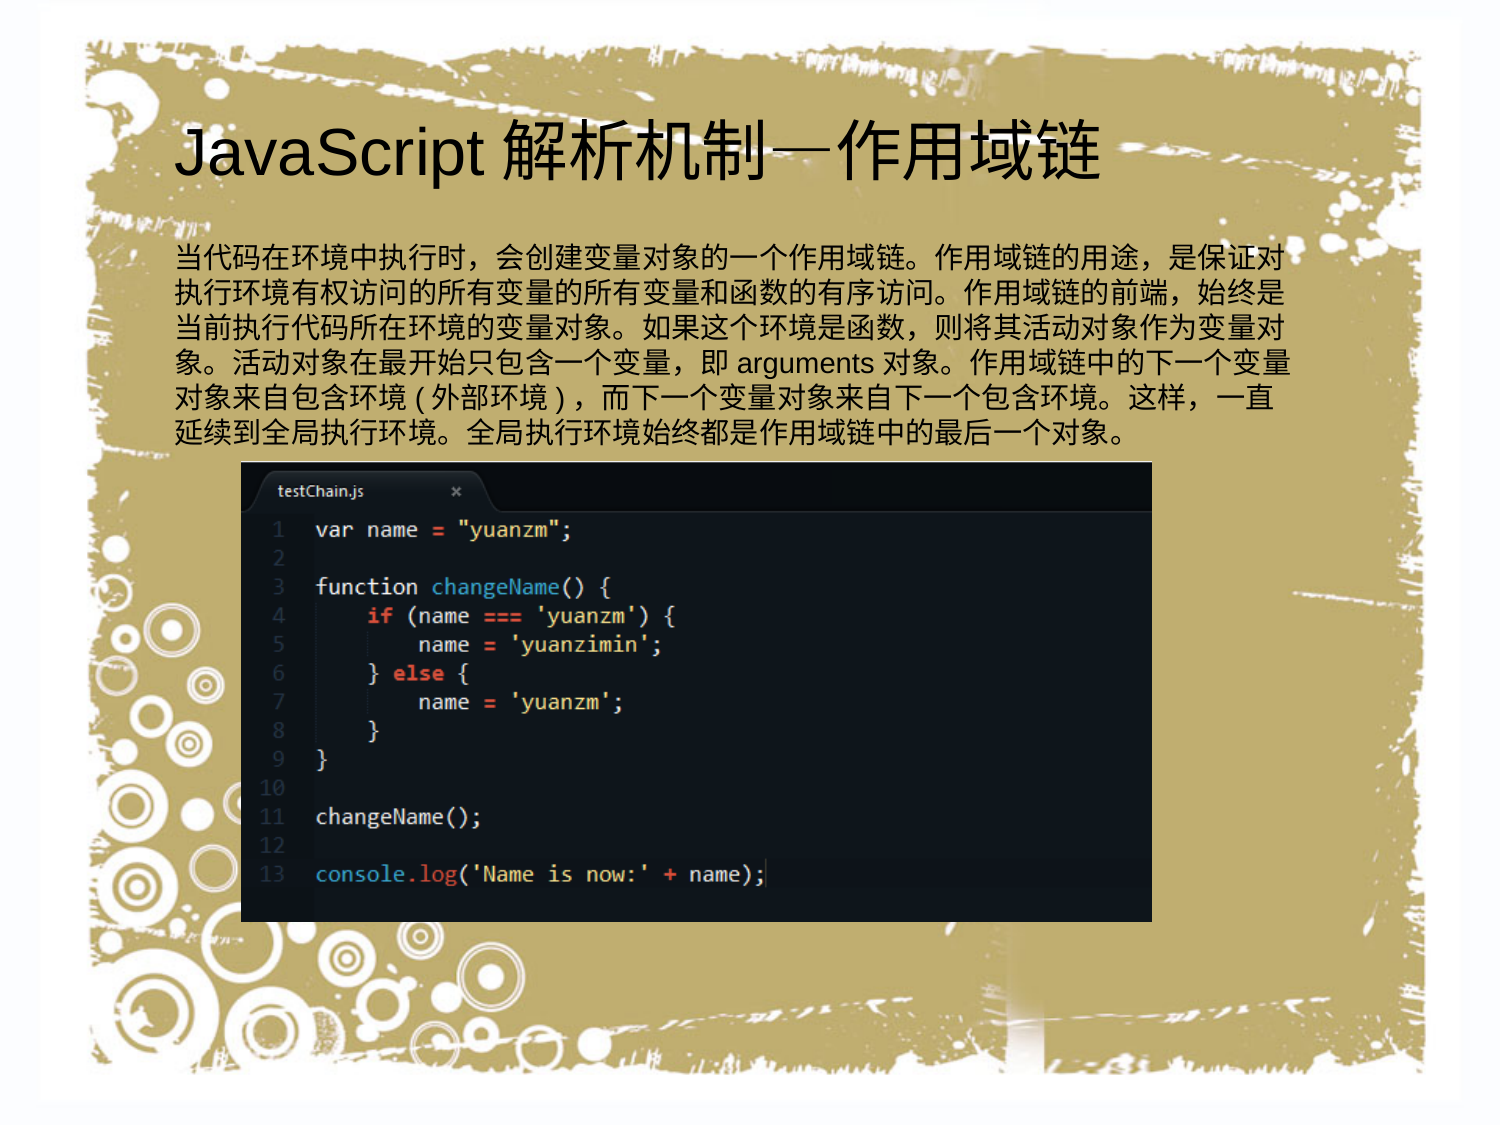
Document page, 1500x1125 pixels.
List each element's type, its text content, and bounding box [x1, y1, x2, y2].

text_box JavaScript解析机制—作用域链 [159, 101, 1306, 197]
text_box 当代码在环境中执行时，会创建变量对象的一个作用域链。作用域链的用途，是保证对执行环境有权访问的所有变量的所有变量和函数的有序访问。作用域链的前端，始终是当前执行代码所在环境的变量对象。如果这个环境是函数，则将其活动对象作为变量对象。活动对象在最开始只包含一个变量，即arguments对象。作用域链中的下一个变量对象来自包含环境(外部环境)，而下一个变量对象来自下一个包含环境。这样，一直延续到全局执行环境。全局执行环境始终都是作用域链中的最后一个对象。 [159, 231, 1317, 457]
picture [0, 0, 1500, 1125]
